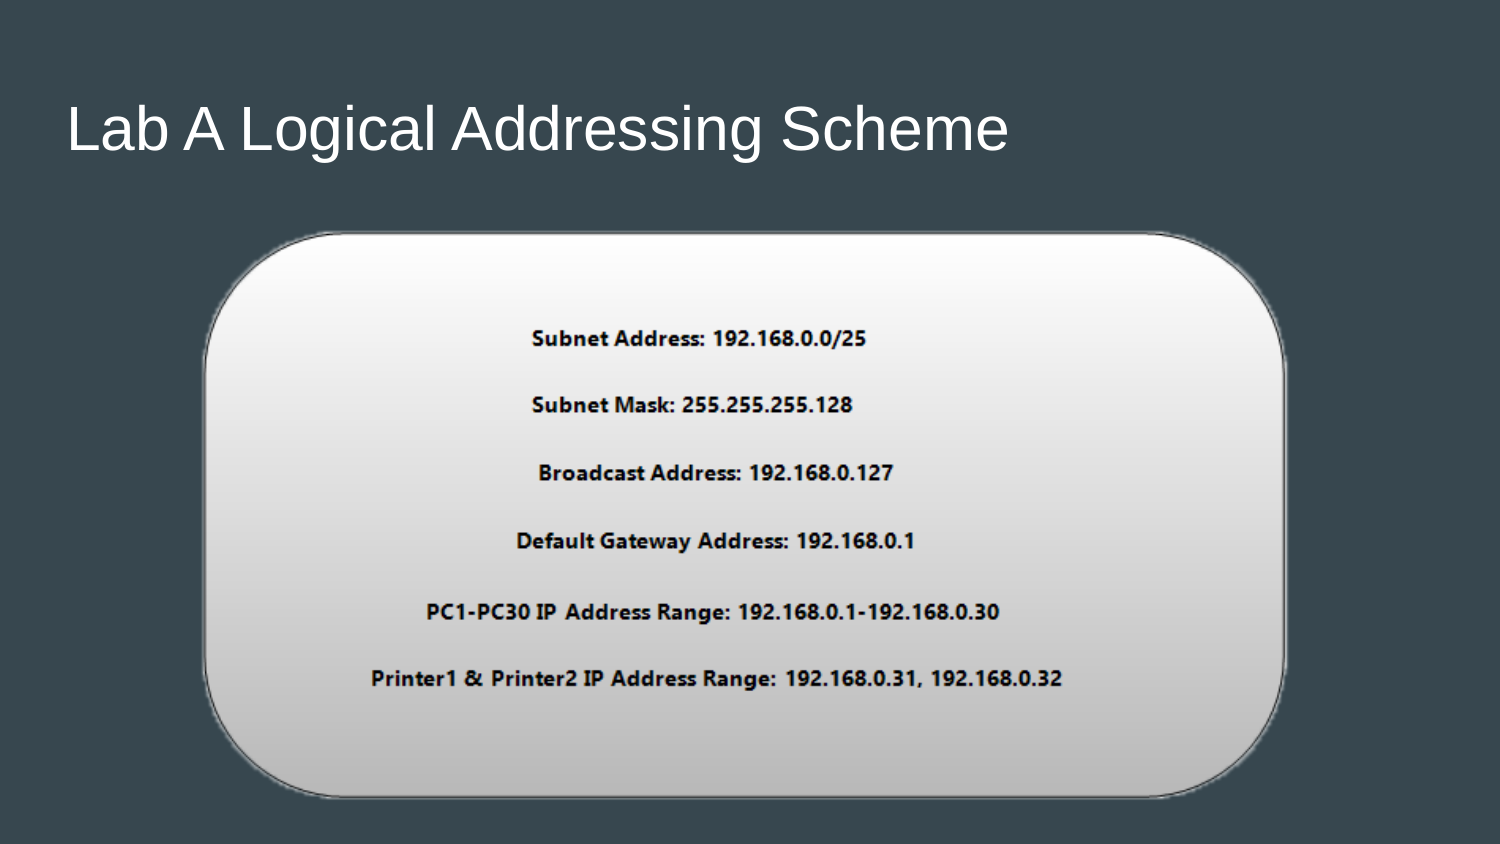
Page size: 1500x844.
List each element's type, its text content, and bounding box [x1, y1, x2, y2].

picture [153, 166, 1347, 844]
title Lab A Logical Addressing Scheme [51, 72, 1449, 167]
